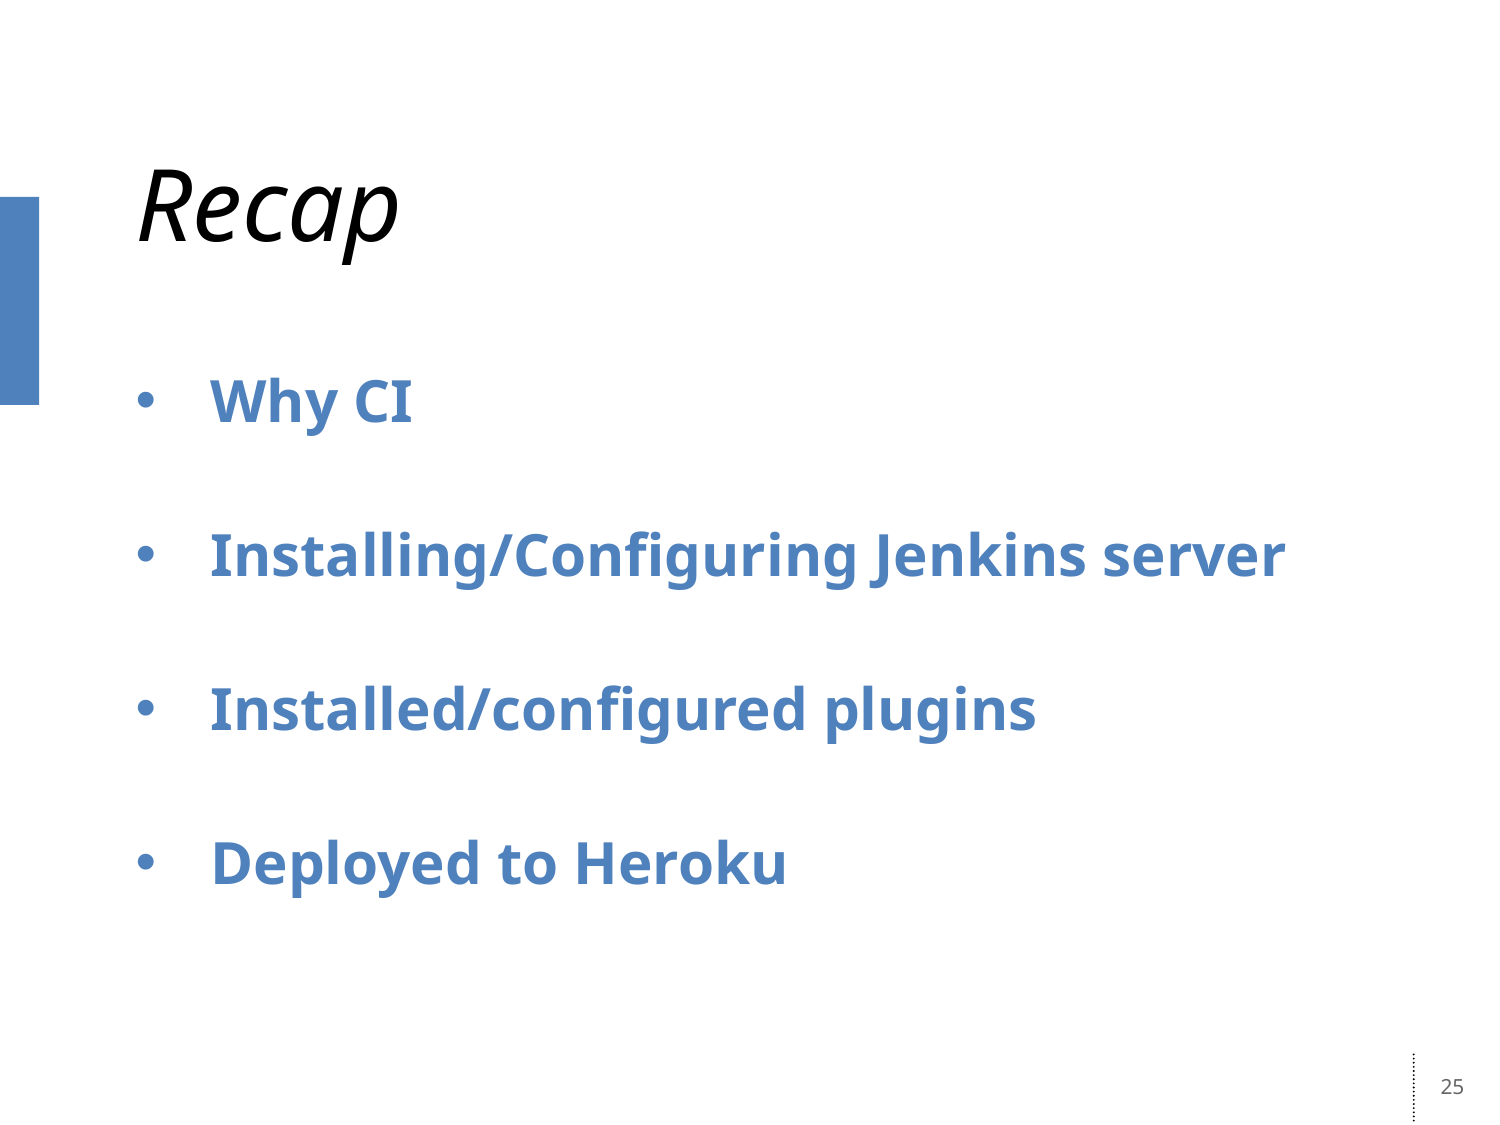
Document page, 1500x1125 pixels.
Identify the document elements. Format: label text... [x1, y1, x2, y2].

title Recap [120, 107, 1425, 296]
text_box Why CI Installing/Configuring Jenkins server Installed/configured plugins Deployed to Heroku [119, 350, 1344, 967]
